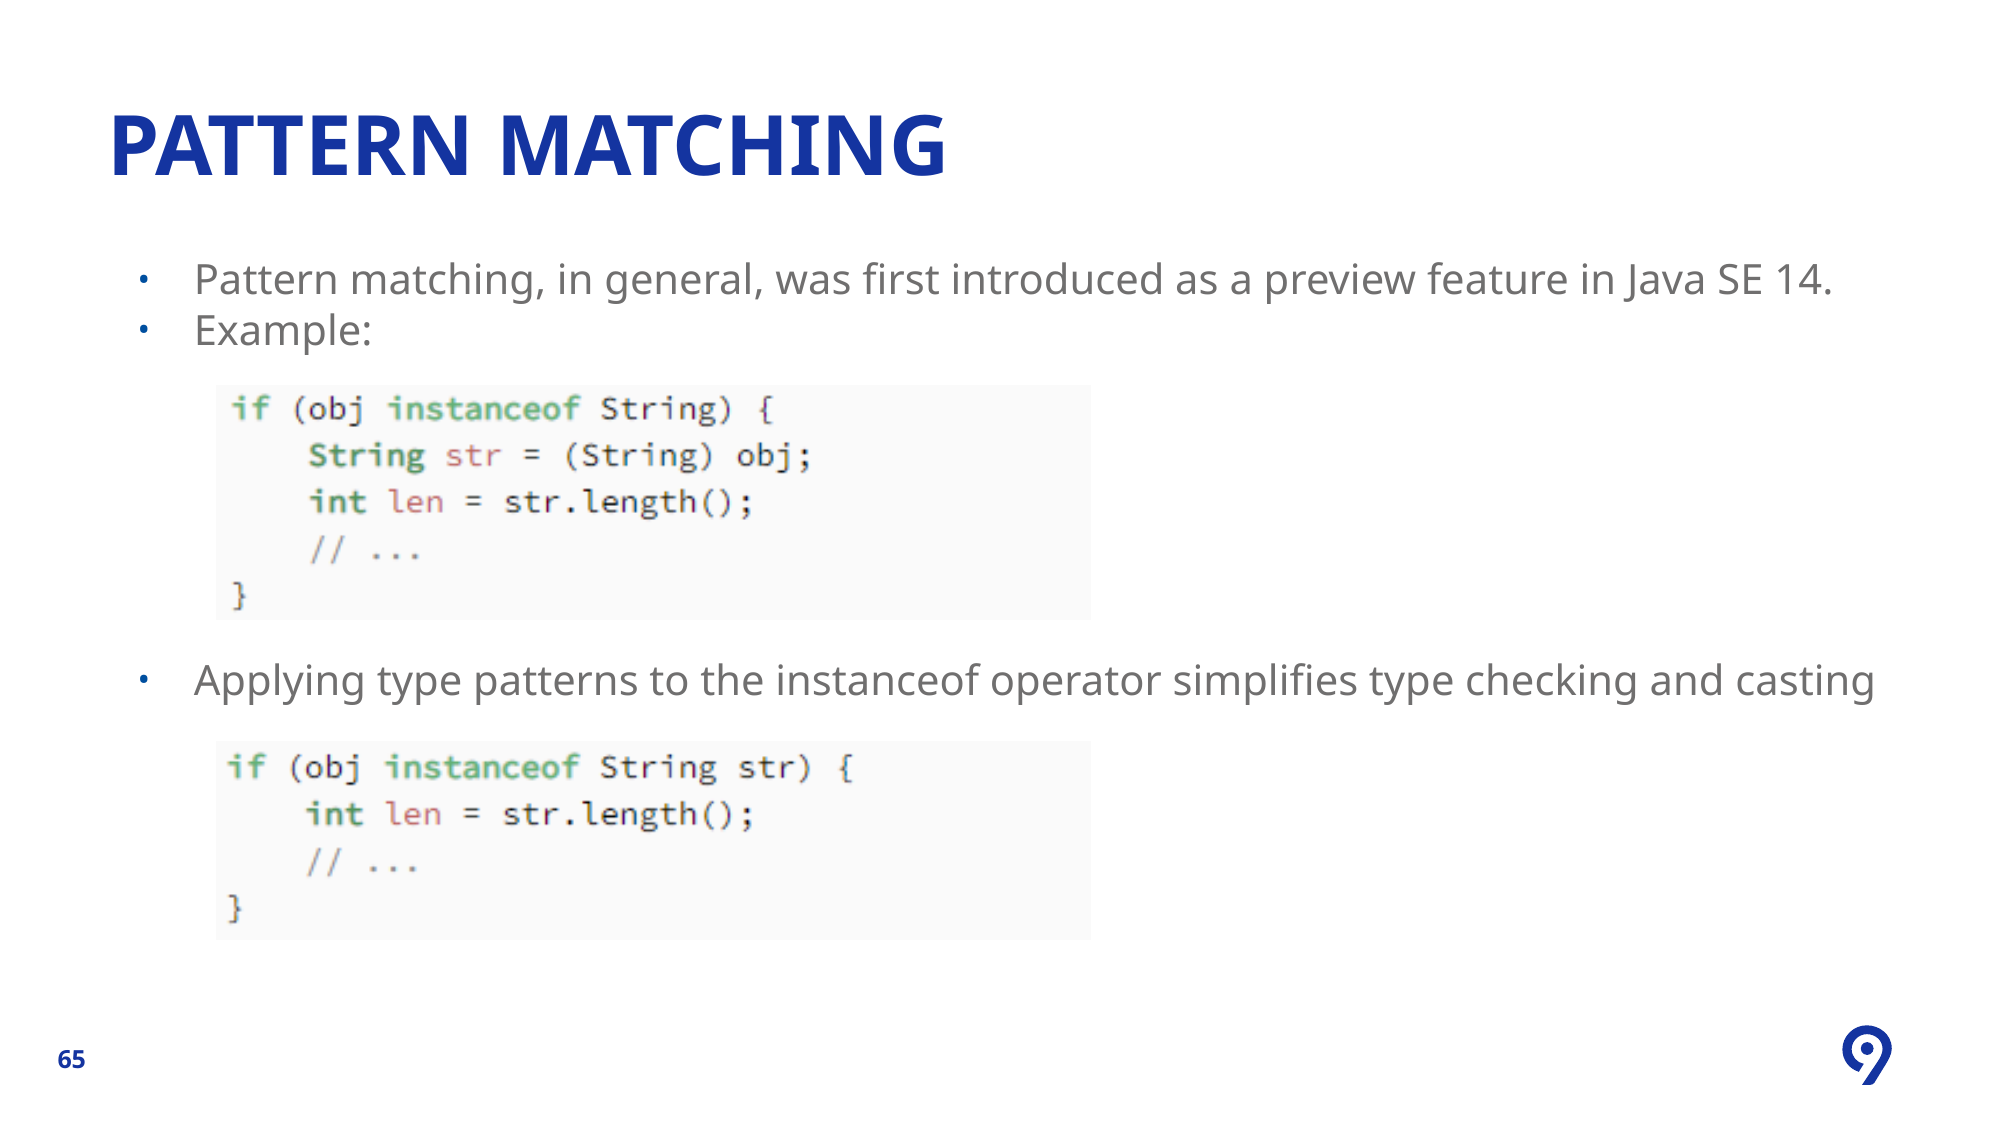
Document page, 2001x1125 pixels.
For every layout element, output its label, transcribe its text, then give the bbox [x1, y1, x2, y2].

text_box 65 [57, 1045, 103, 1077]
picture [216, 385, 1091, 620]
picture [216, 741, 1091, 941]
text_box Pattern matching [108, 84, 1579, 225]
text_box Pattern matching, in general, was first introduced as a preview feature in Java SE 14. Example: Applying type patterns to the instanceof operator simplifies type checking and casting [108, 253, 1897, 988]
